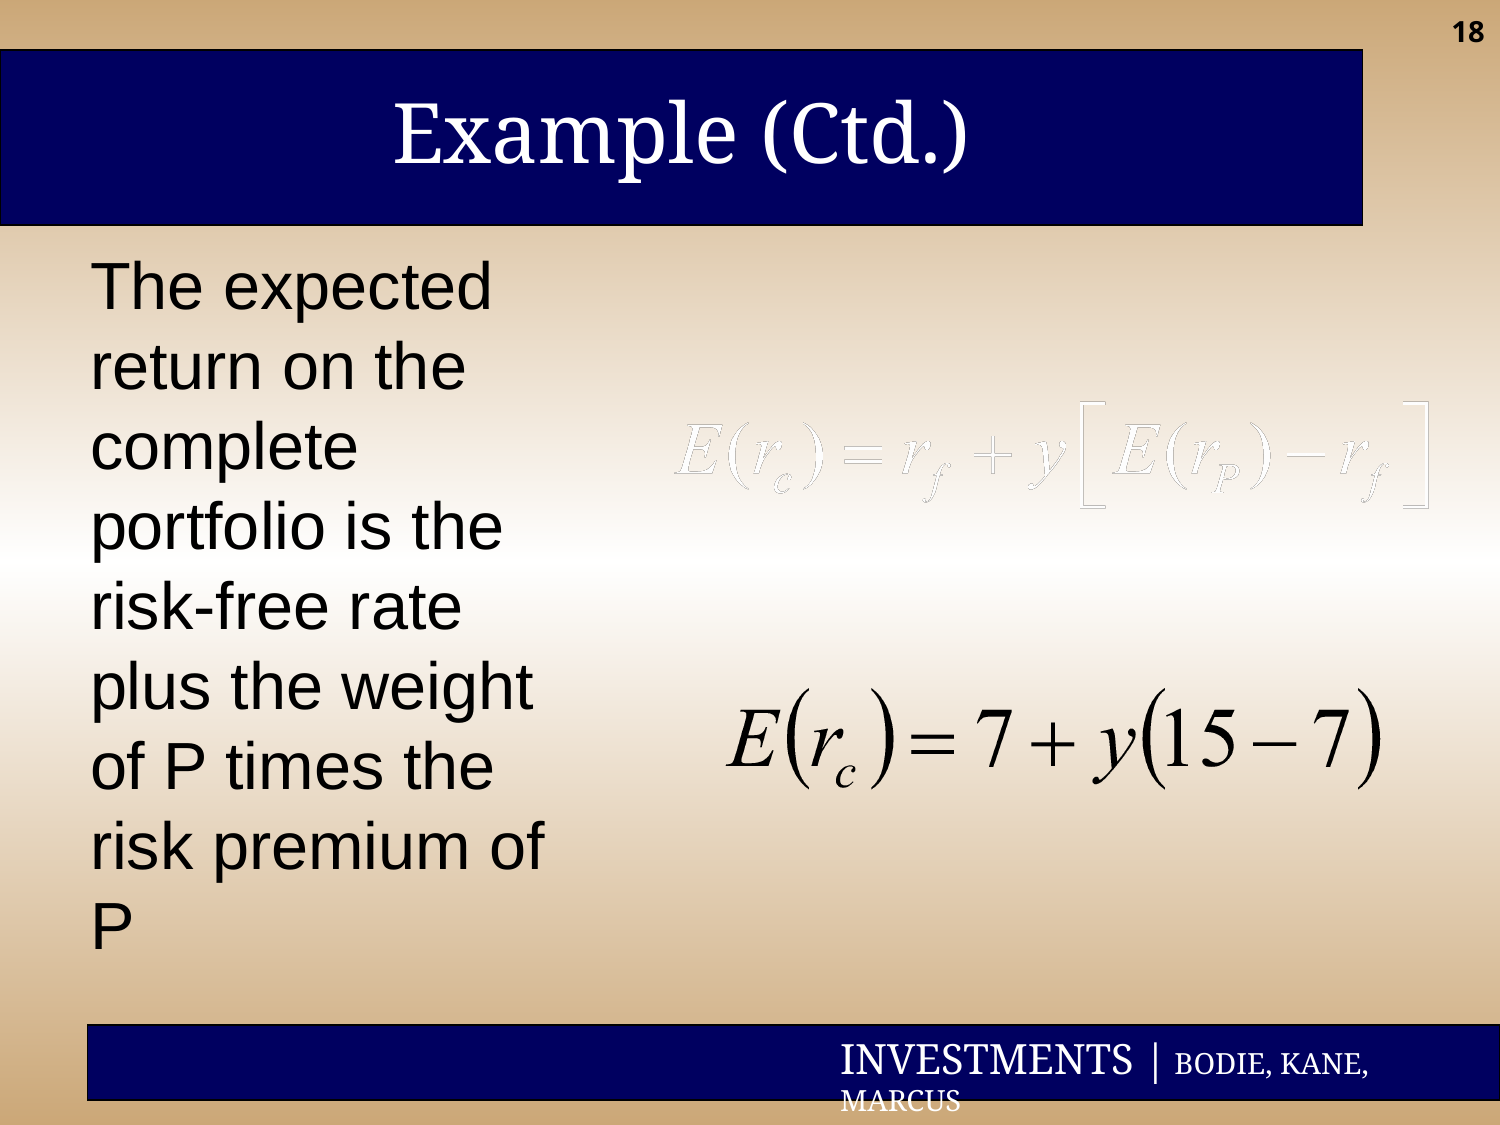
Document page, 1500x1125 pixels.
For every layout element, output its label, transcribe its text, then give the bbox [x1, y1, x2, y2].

picture [712, 681, 1388, 808]
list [662, 387, 1444, 523]
title Example (Ctd.) [0, 84, 1363, 188]
list The expected return on the complete portfolio is the risk-free rate plus the weight of P times the risk premium of P [75, 235, 613, 988]
slide_number ‹#› [1149, 6, 1500, 85]
